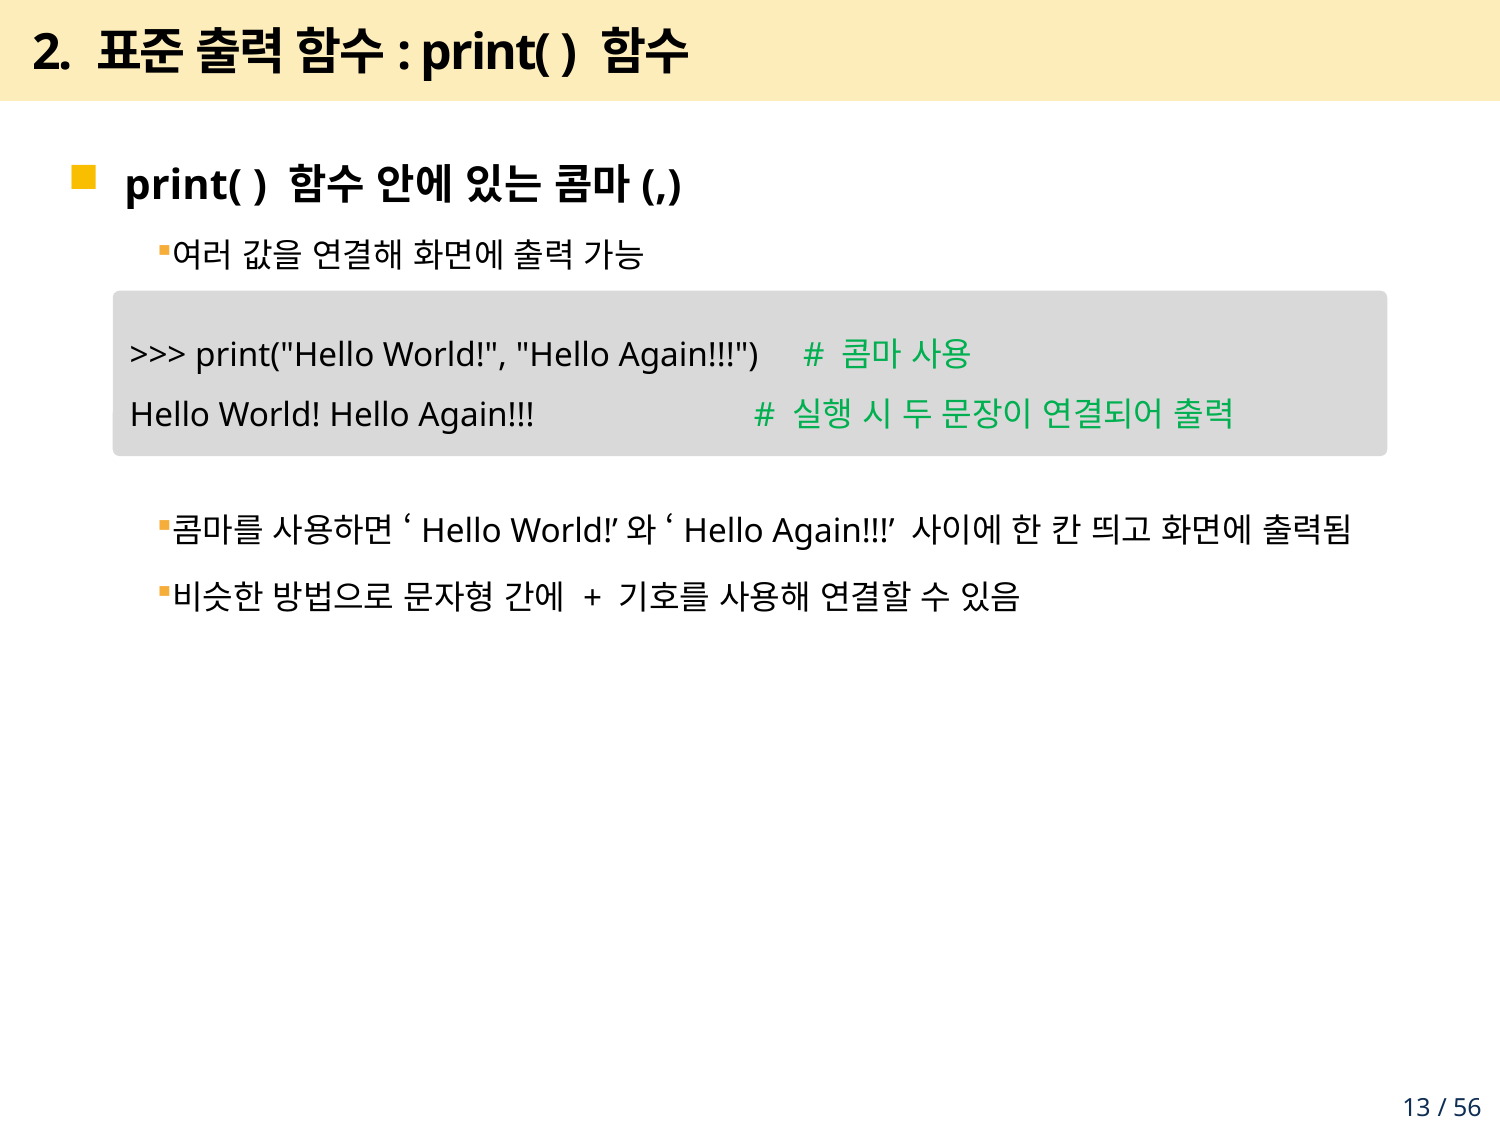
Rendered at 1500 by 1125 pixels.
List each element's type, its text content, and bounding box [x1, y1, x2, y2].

text_box >>> print("Hello World!", "Hello Again!!!") # 콤마 사용 Hello World! Hello Again!!! # 실행 시 두 문장이 연결되어 출력 [110, 288, 1390, 459]
list print( ) 함수 안에 있는 콤마(,) 여러 값을 연결해 화면에 출력 가능 콤마를 사용하면 ‘Hello World!’와 ‘Hello Again!!!’ 사이에 한 칸 띄고 화면에 출력됨 비슷한 방법으로 문자형 간에 + 기호를 사용해 연결할 수 있음 [53, 125, 1424, 1005]
title 2. 표준 출력 함수: print( ) 함수 [17, 10, 1295, 89]
